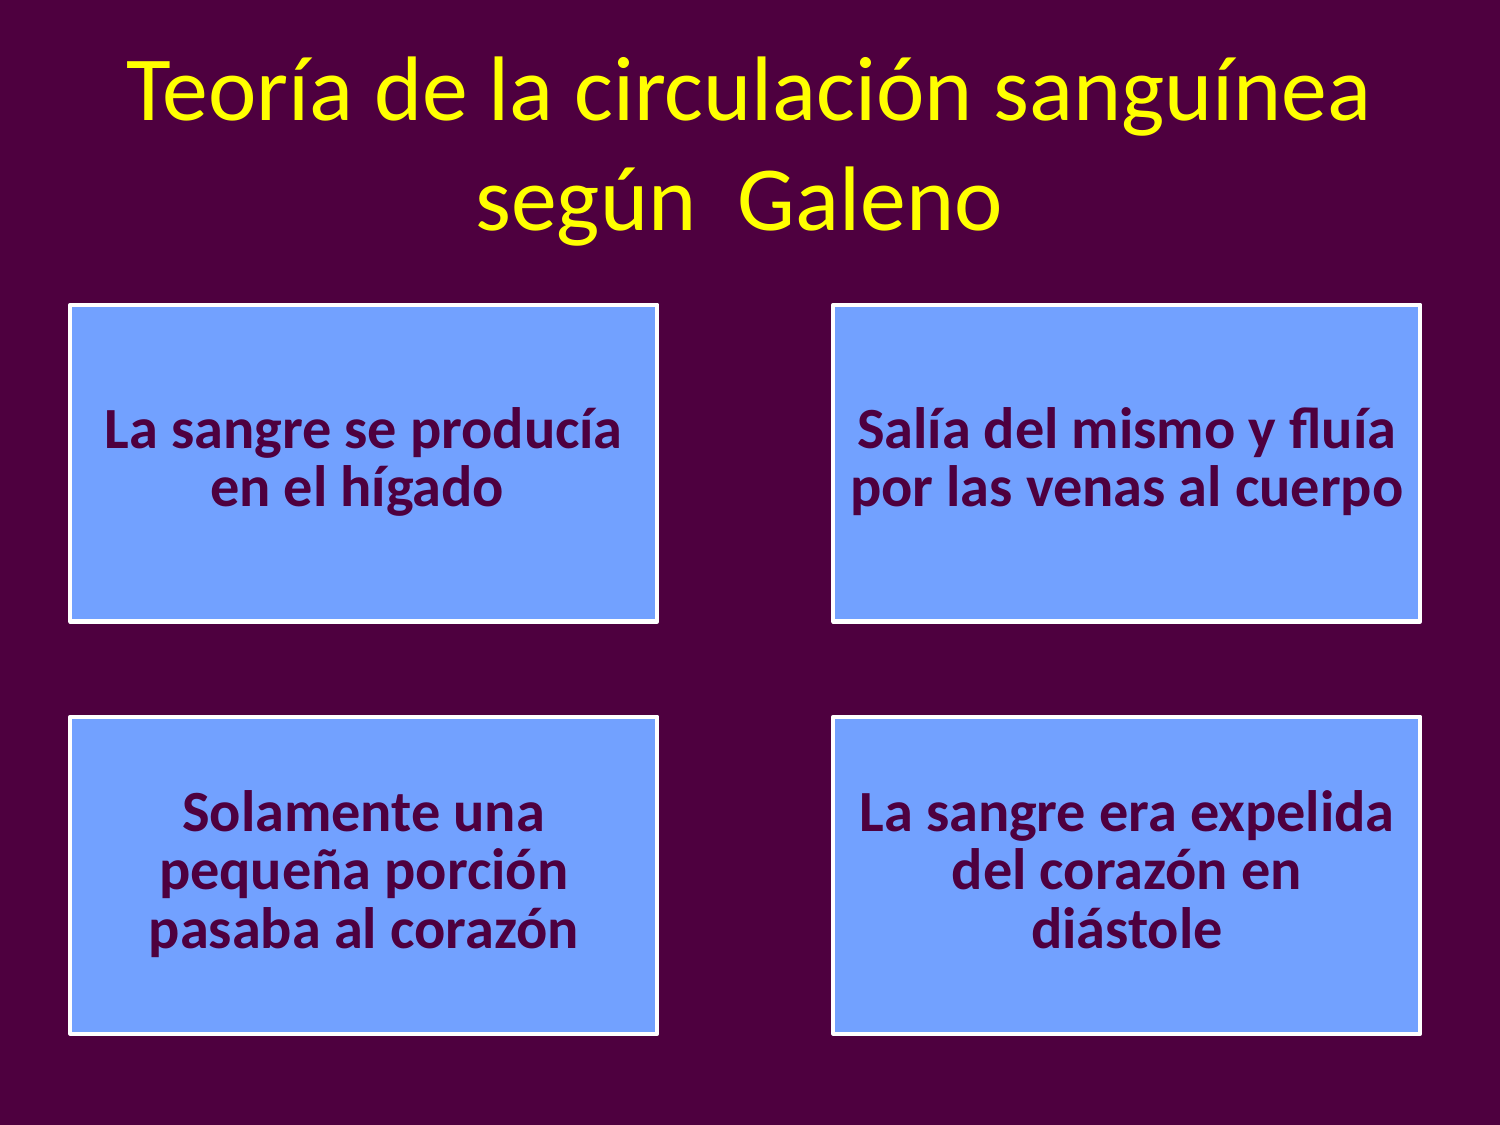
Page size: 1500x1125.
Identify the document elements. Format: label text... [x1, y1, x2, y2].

title Teoría de la circulación sanguínea según Galeno [74, 44, 1426, 233]
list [70, 304, 1421, 1048]
